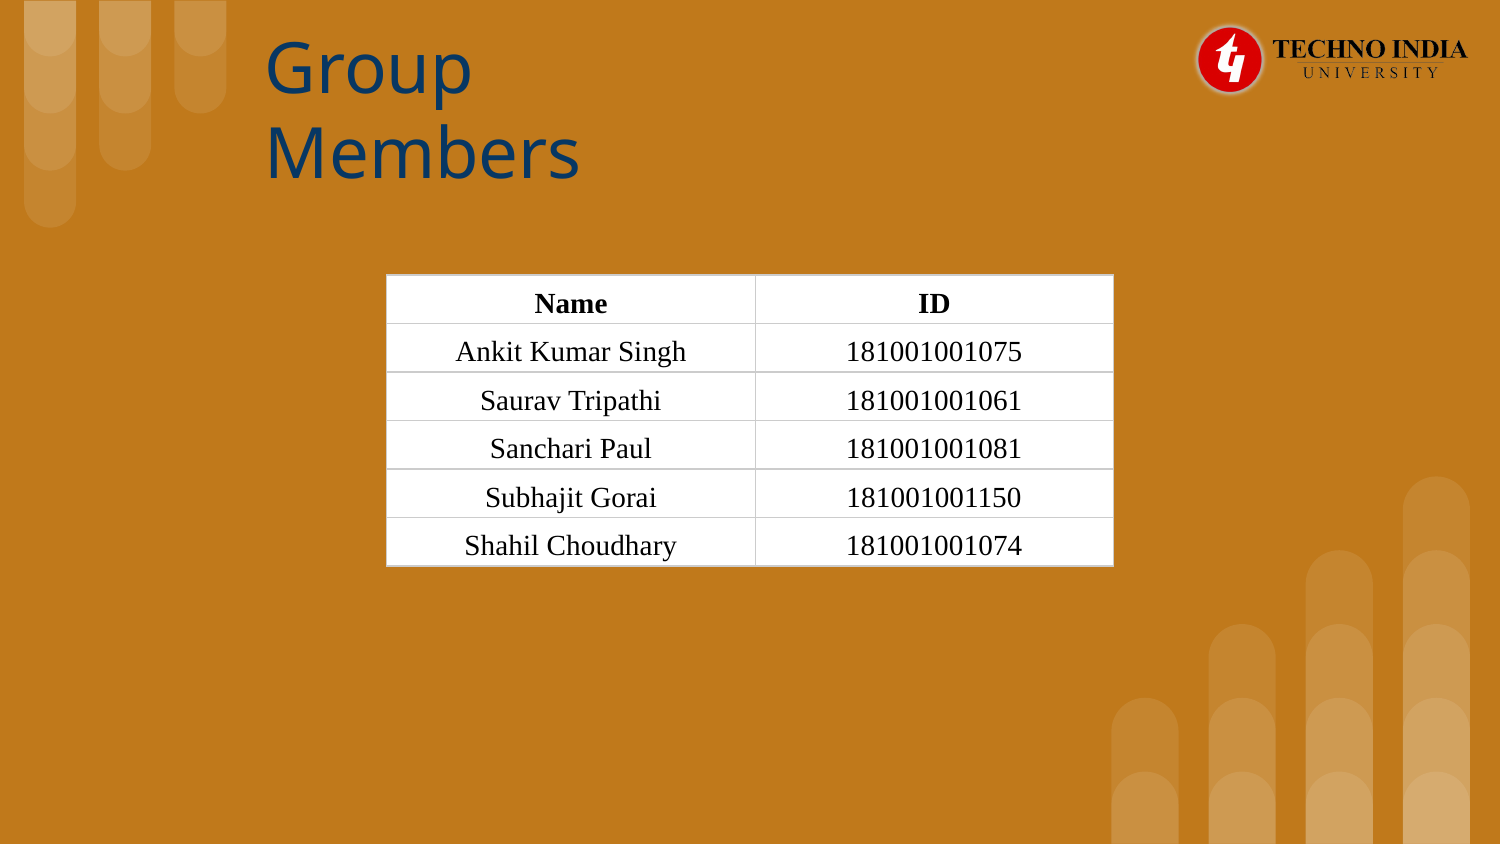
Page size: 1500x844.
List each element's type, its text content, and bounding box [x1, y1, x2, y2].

picture [1192, 19, 1469, 99]
table_cell 181001001081 [756, 421, 1113, 468]
text_box Group Members [250, 7, 743, 208]
table_cell Ankit Kumar Singh [387, 324, 755, 371]
table_header Name [387, 276, 755, 323]
table_header ID [756, 276, 1113, 323]
table_cell 181001001074 [756, 518, 1113, 565]
table_cell 181001001150 [756, 470, 1113, 517]
table_cell Sanchari Paul [387, 421, 755, 468]
table_cell Subhajit Gorai [387, 470, 755, 517]
table_cell 181001001061 [756, 373, 1113, 420]
table_cell Shahil Choudhary [387, 518, 755, 565]
table_cell Saurav Tripathi [387, 373, 755, 420]
table_cell 181001001075 [756, 324, 1113, 371]
